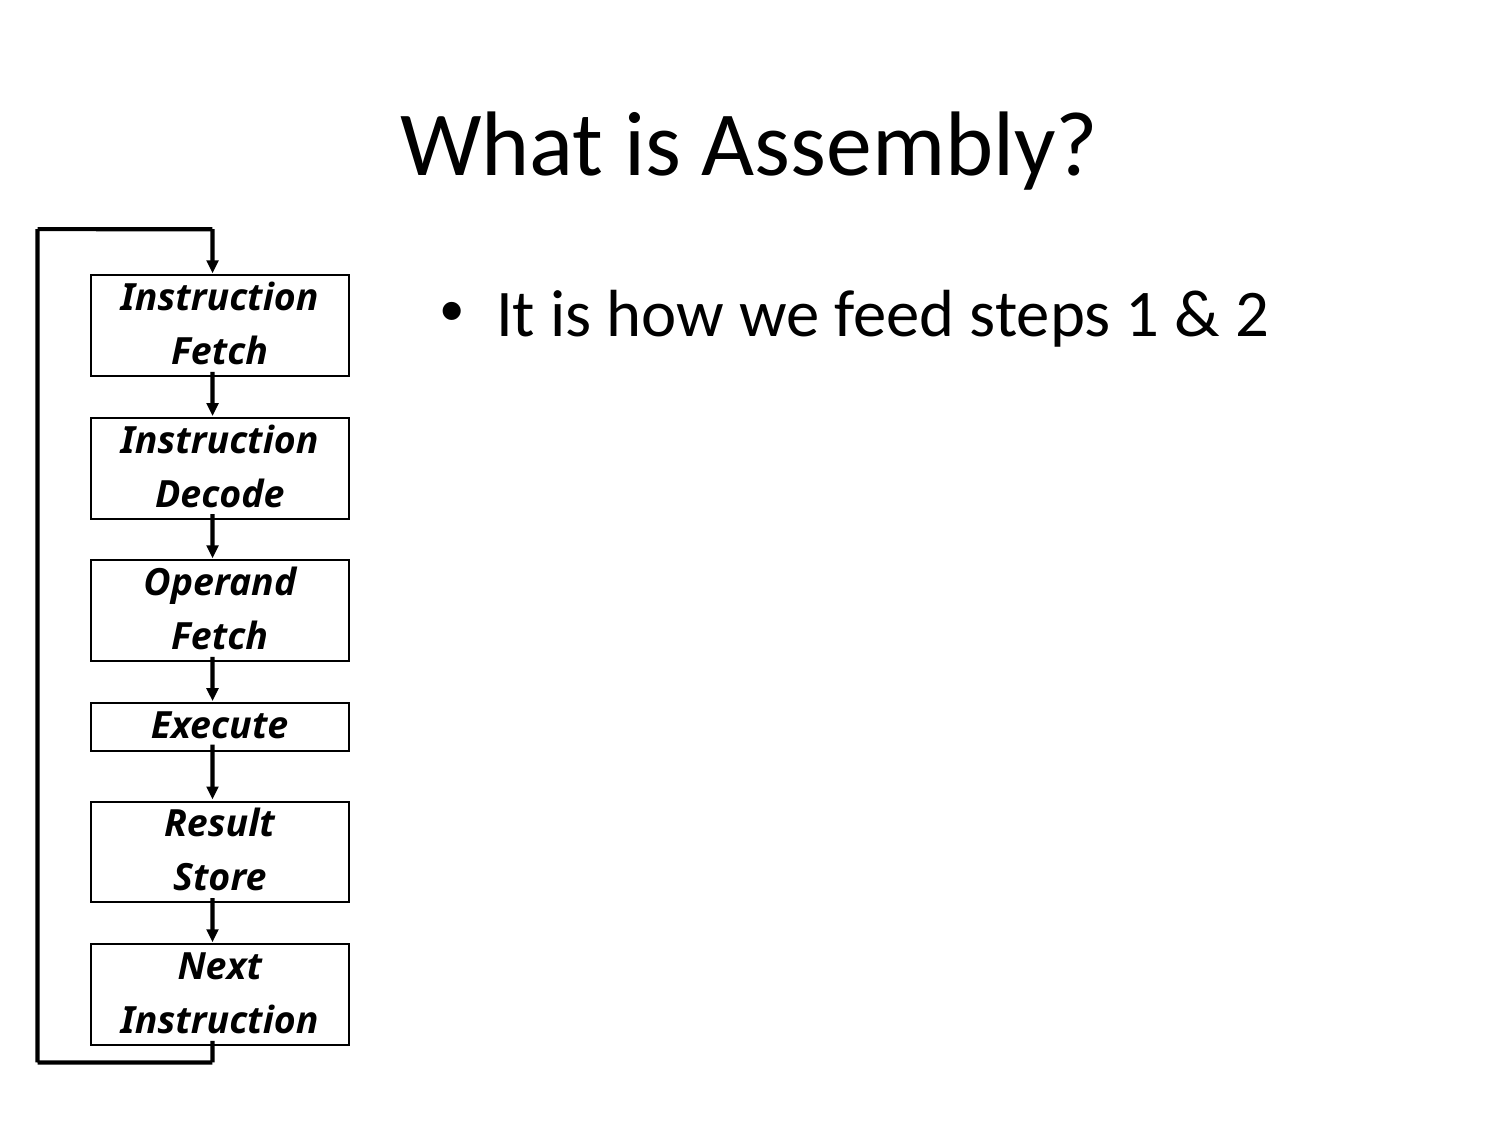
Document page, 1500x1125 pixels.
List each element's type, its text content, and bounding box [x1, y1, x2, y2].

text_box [37, 228, 350, 1063]
title What is Assembly? [75, 45, 1425, 233]
list It is how we feed steps 1 & 2 [425, 262, 1425, 1005]
